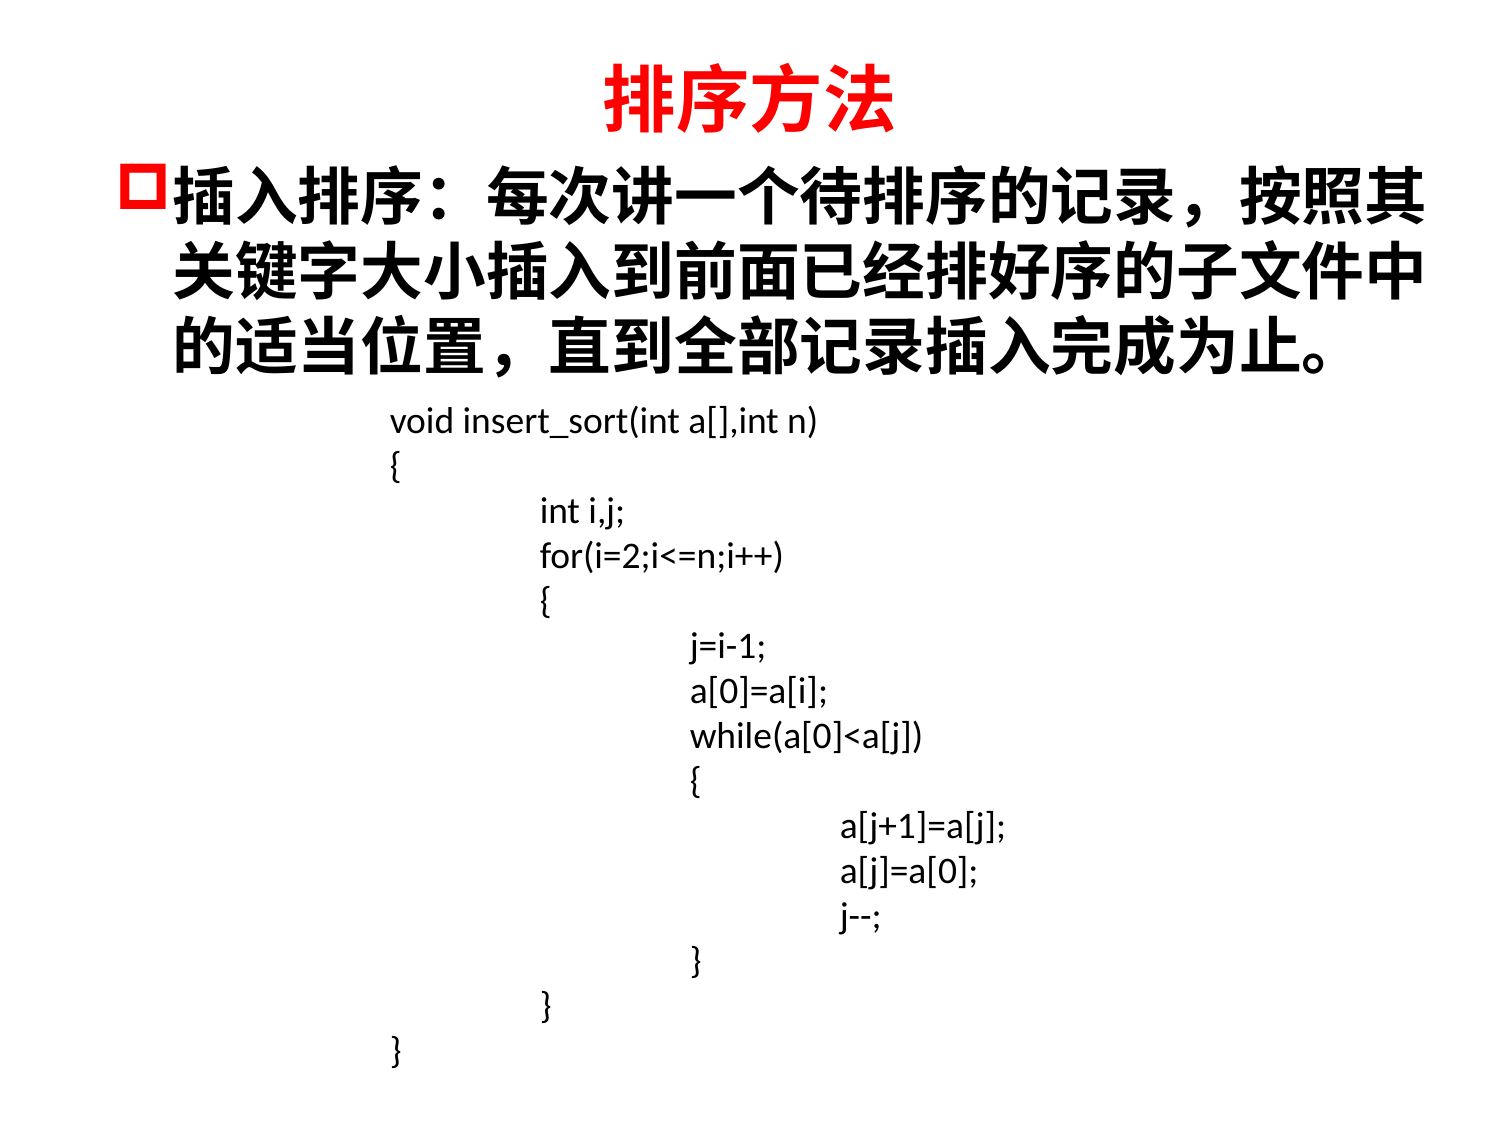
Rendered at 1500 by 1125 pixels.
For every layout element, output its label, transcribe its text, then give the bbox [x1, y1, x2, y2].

text_box void insert_sort(int a[],int n) { int i,j; for(i=2;i<=n;i++) { j=i-1; a[0]=a[i]; while(a[0]<a[j]) { a[j+1]=a[j]; a[j]=a[0]; j--; } } } [374, 388, 1125, 1079]
title 排序方法 [75, 45, 1425, 149]
list 插入排序：每次讲一个待排序的记录，按照其关键字大小插入到前面已经排好序的子文件中的适当位置，直到全部记录插入完成为止。 [100, 149, 1451, 402]
